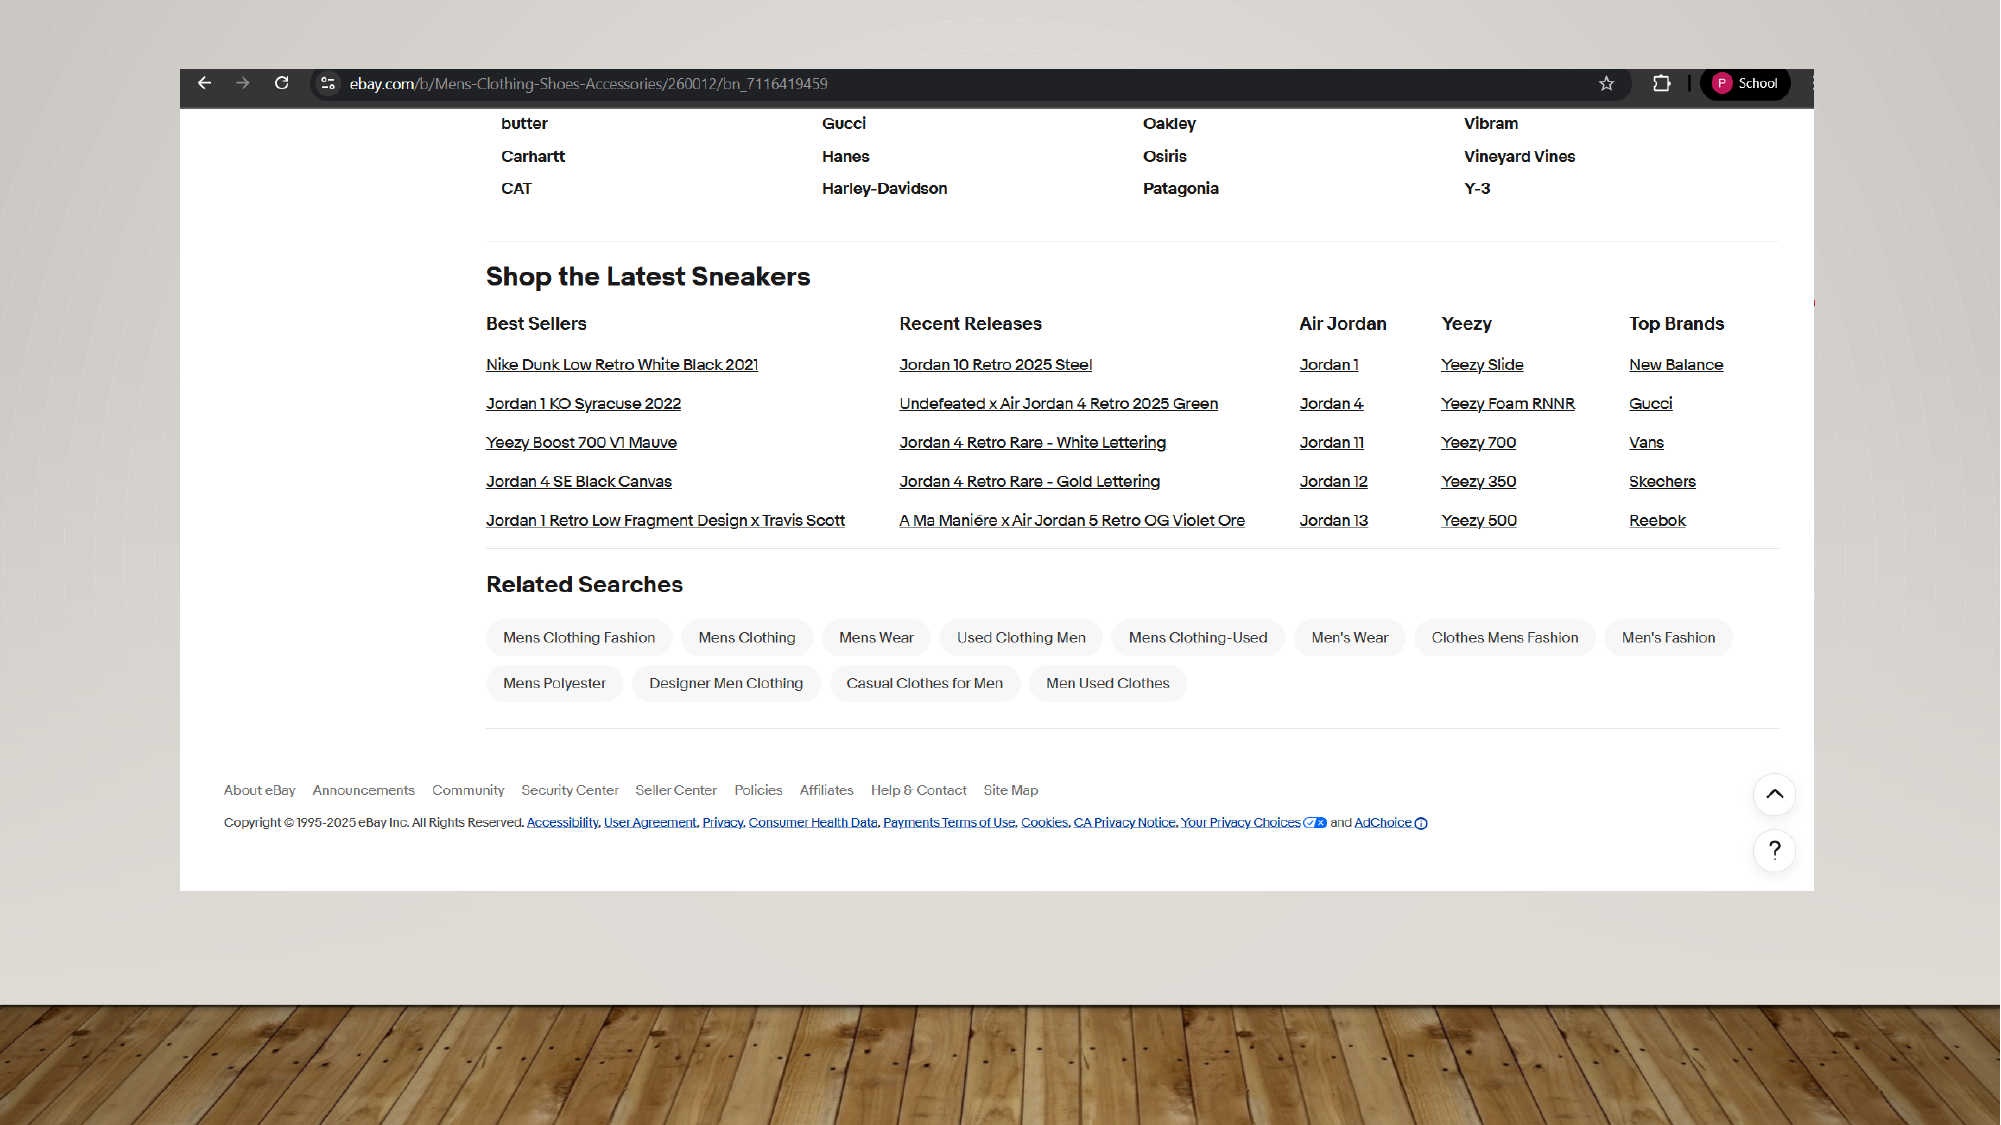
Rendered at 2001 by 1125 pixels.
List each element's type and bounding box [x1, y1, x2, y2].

picture [0, 1005, 2000, 1125]
list [180, 69, 1814, 891]
